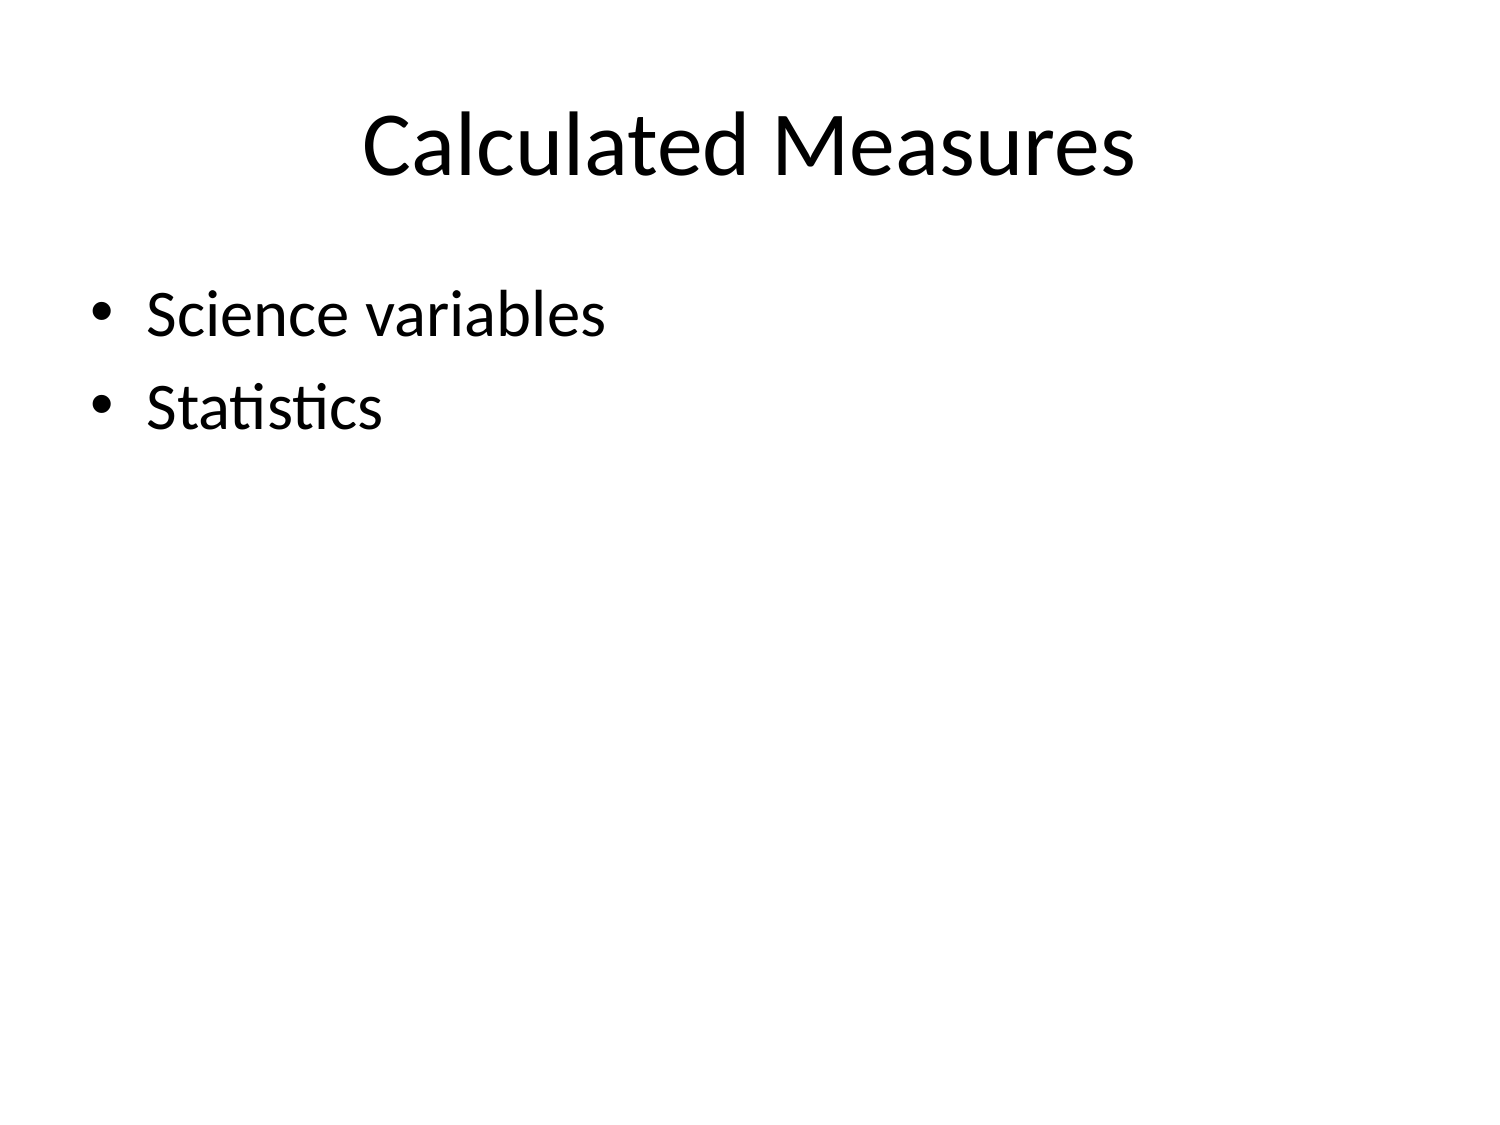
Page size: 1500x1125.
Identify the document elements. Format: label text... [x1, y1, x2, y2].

list Science variables Statistics [75, 262, 1425, 1005]
title Calculated Measures [75, 45, 1425, 233]
